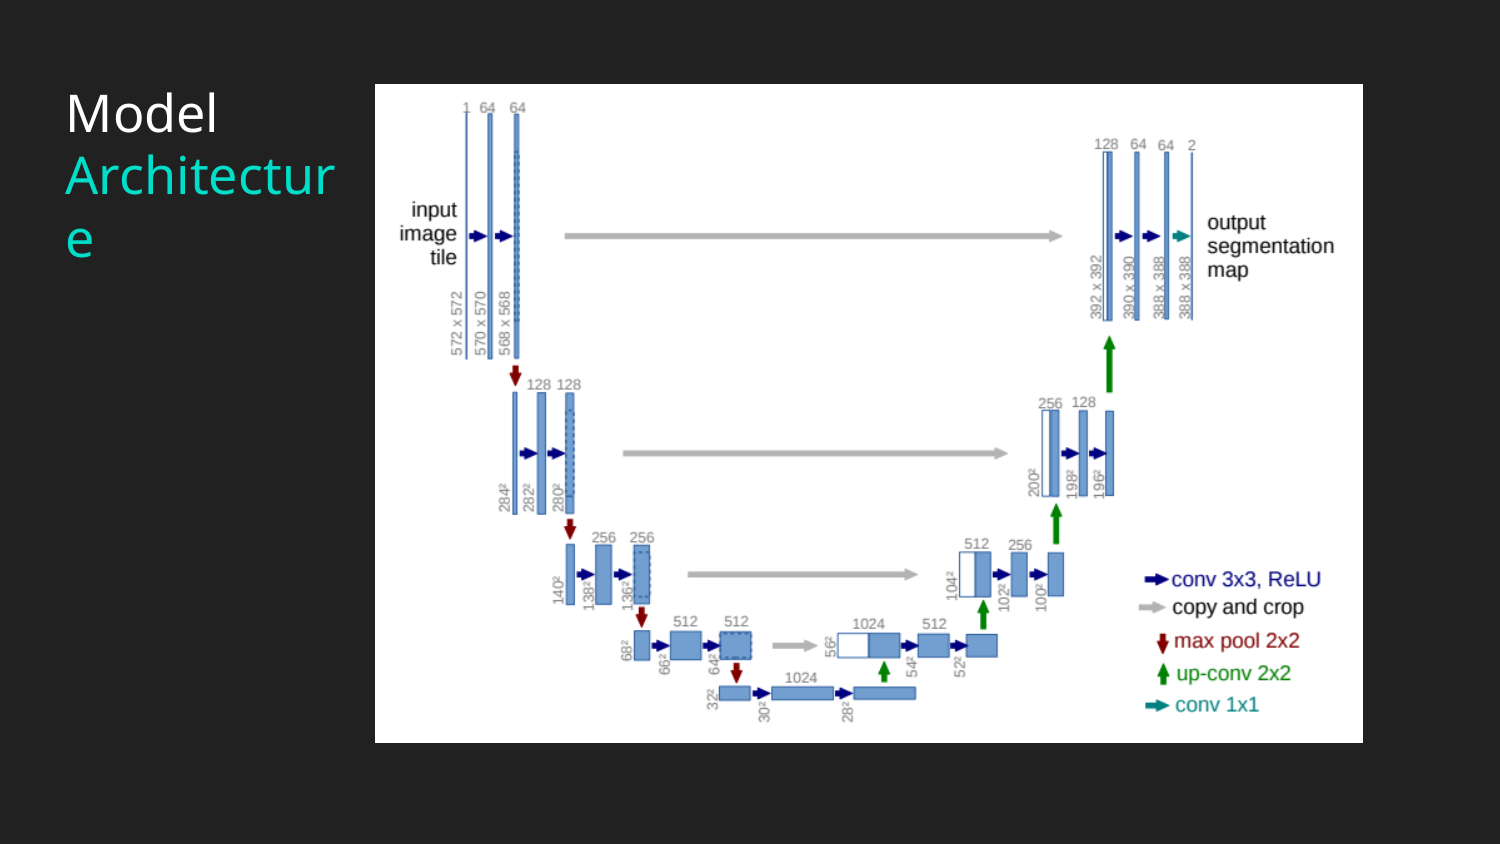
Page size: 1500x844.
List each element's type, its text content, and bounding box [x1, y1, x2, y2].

picture [374, 84, 1363, 743]
text_box Model Architecture [51, 72, 375, 213]
